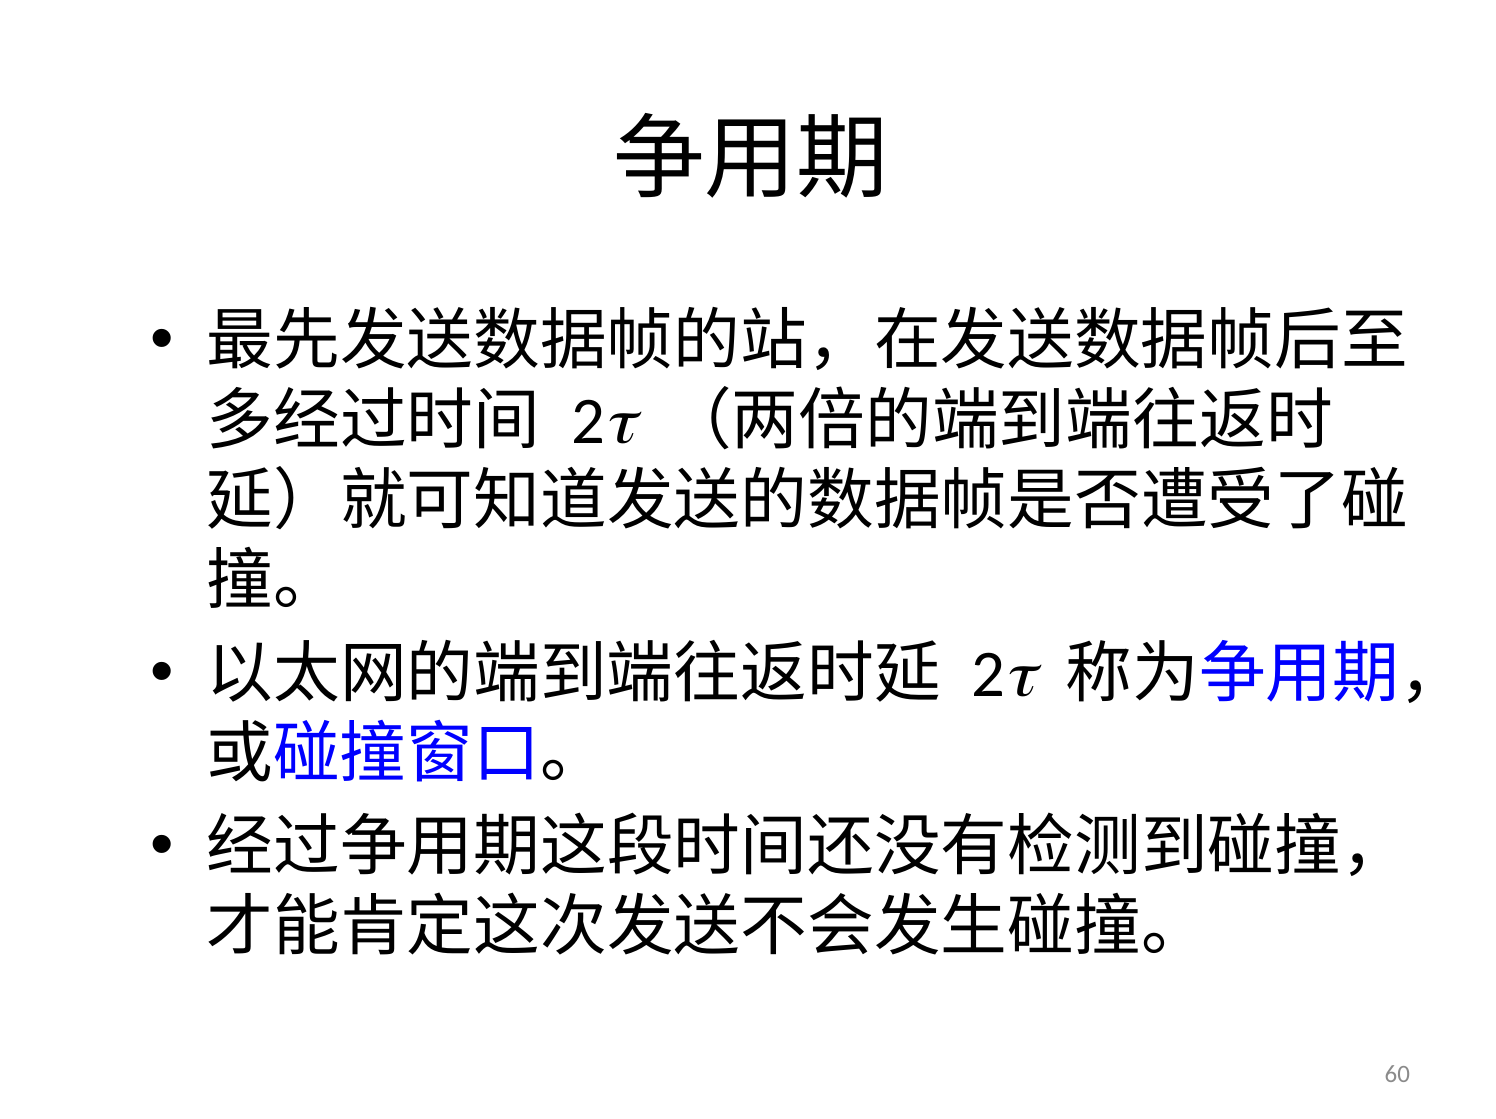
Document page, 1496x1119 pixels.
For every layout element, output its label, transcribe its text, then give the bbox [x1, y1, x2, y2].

slide_number 60 [1074, 1042, 1425, 1103]
title 争用期 [188, 34, 1314, 274]
list 最先发送数据帧的站，在发送数据帧后至多经过时间 2 （两倍的端到端往返时延）就可知道发送的数据帧是否遭受了碰撞。 以太网的端到端往返时延 2 称为争用期，或碰撞窗口。 经过争用期这段时间还没有检测到碰撞，才能肯定这次发送不会发生碰撞。 [135, 289, 1467, 994]
